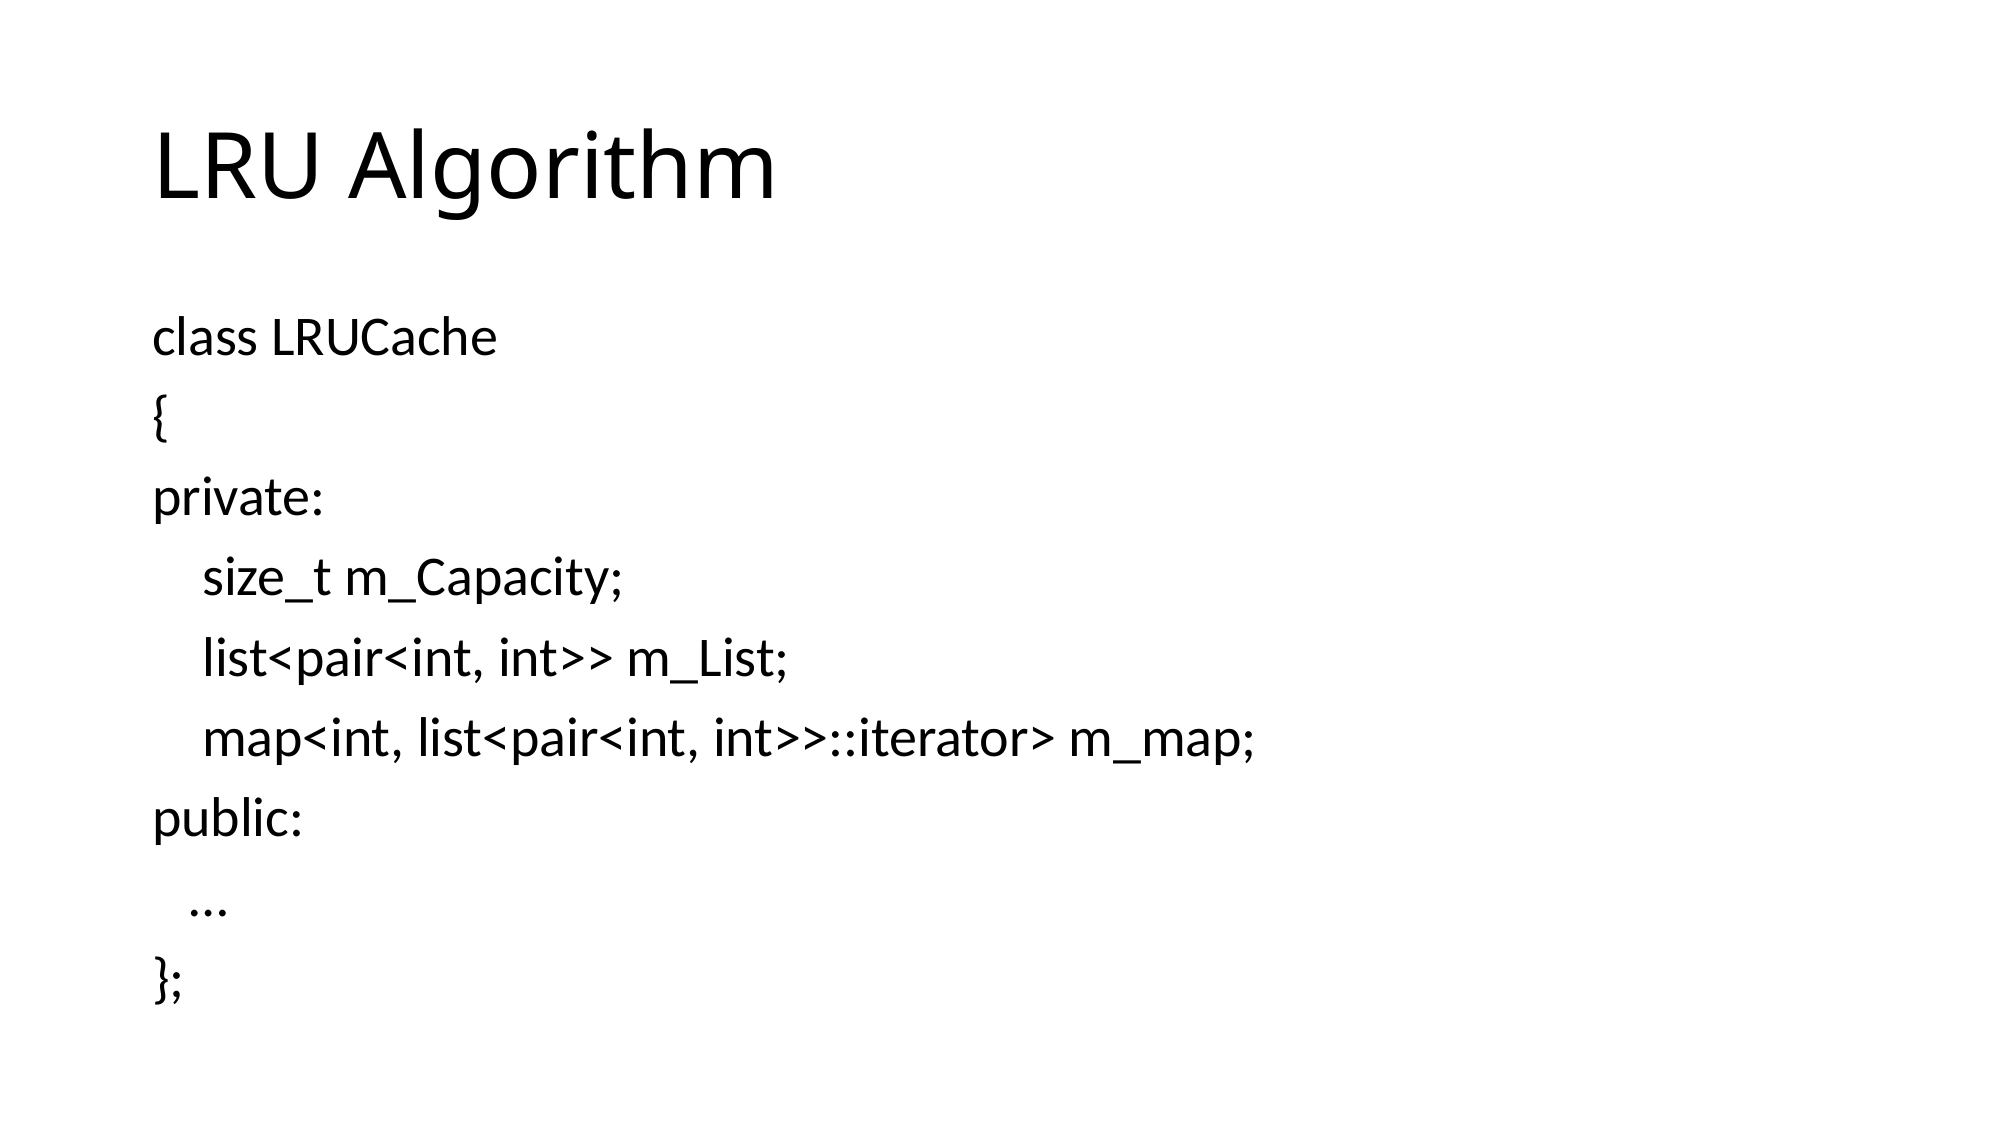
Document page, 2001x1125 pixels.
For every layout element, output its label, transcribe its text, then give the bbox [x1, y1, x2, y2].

list class LRUCache { private: size_t m_Capacity; list<pair<int, int>> m_List; map<int, list<pair<int, int>>::iterator> m_map; public: … }; [137, 299, 1863, 1021]
title LRU Algorithm [137, 59, 1863, 278]
